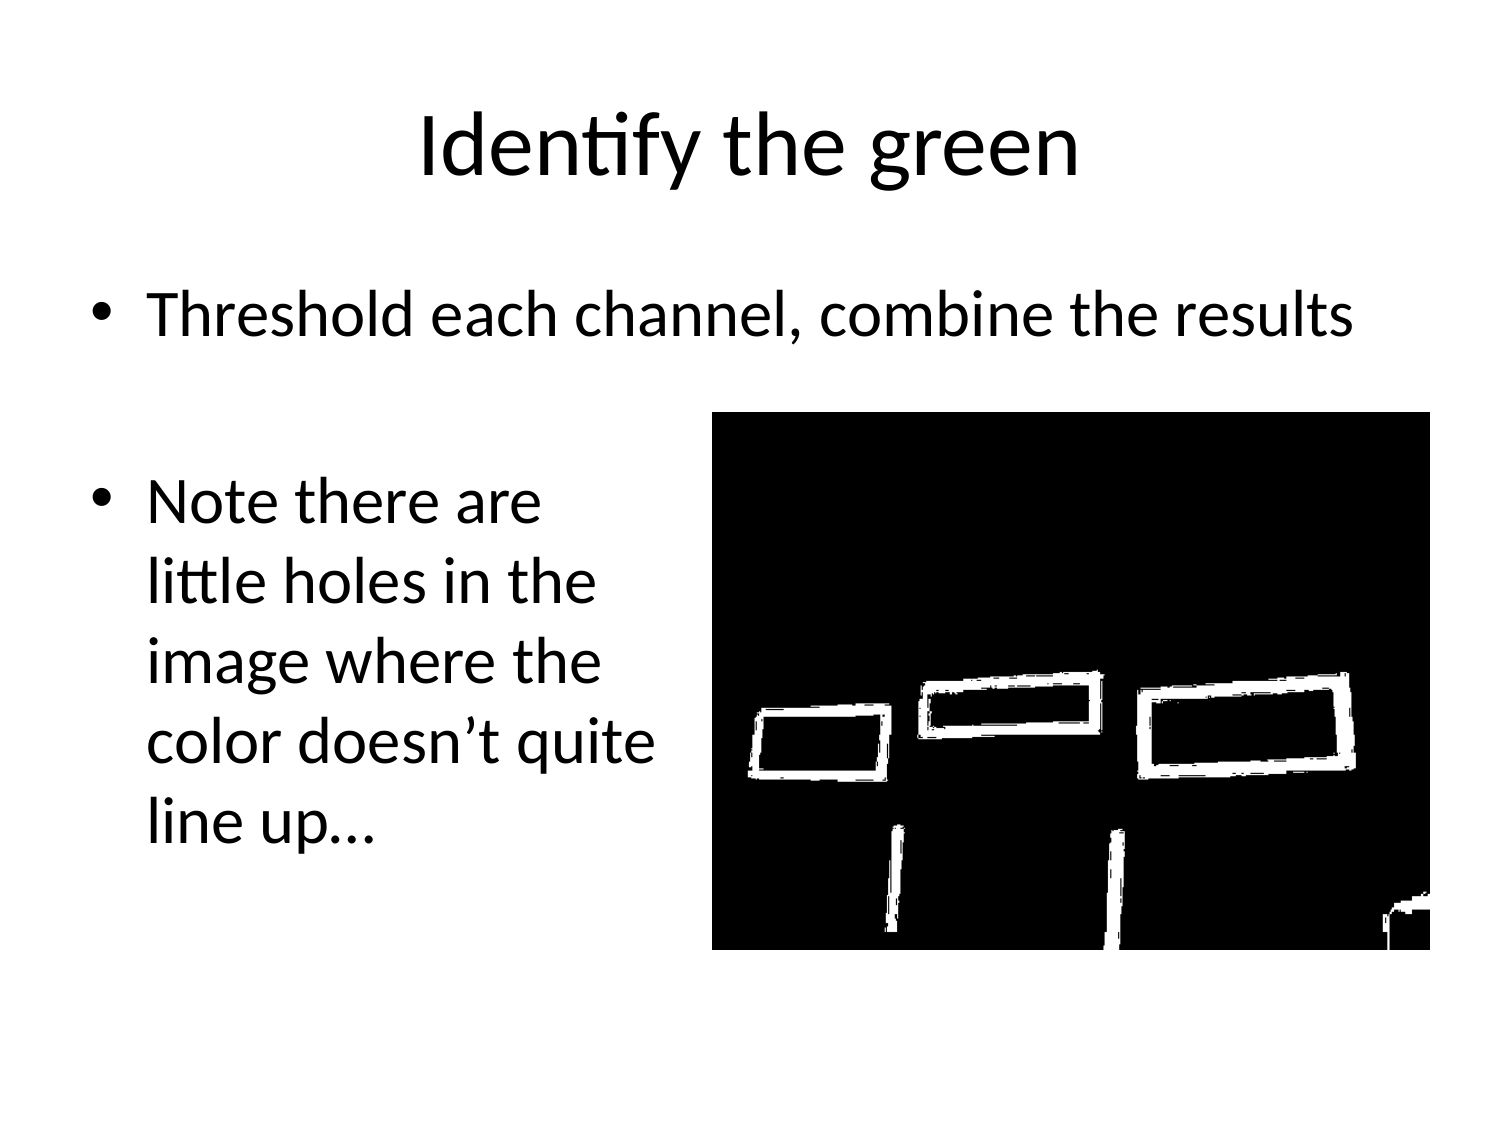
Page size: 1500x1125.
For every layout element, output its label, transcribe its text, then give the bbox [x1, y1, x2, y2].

list Threshold each channel, combine the results Note there are little holes in the image where the color doesn’t quite line up… [75, 262, 1425, 1005]
title Identify the green [75, 45, 1425, 233]
picture [712, 412, 1430, 951]
